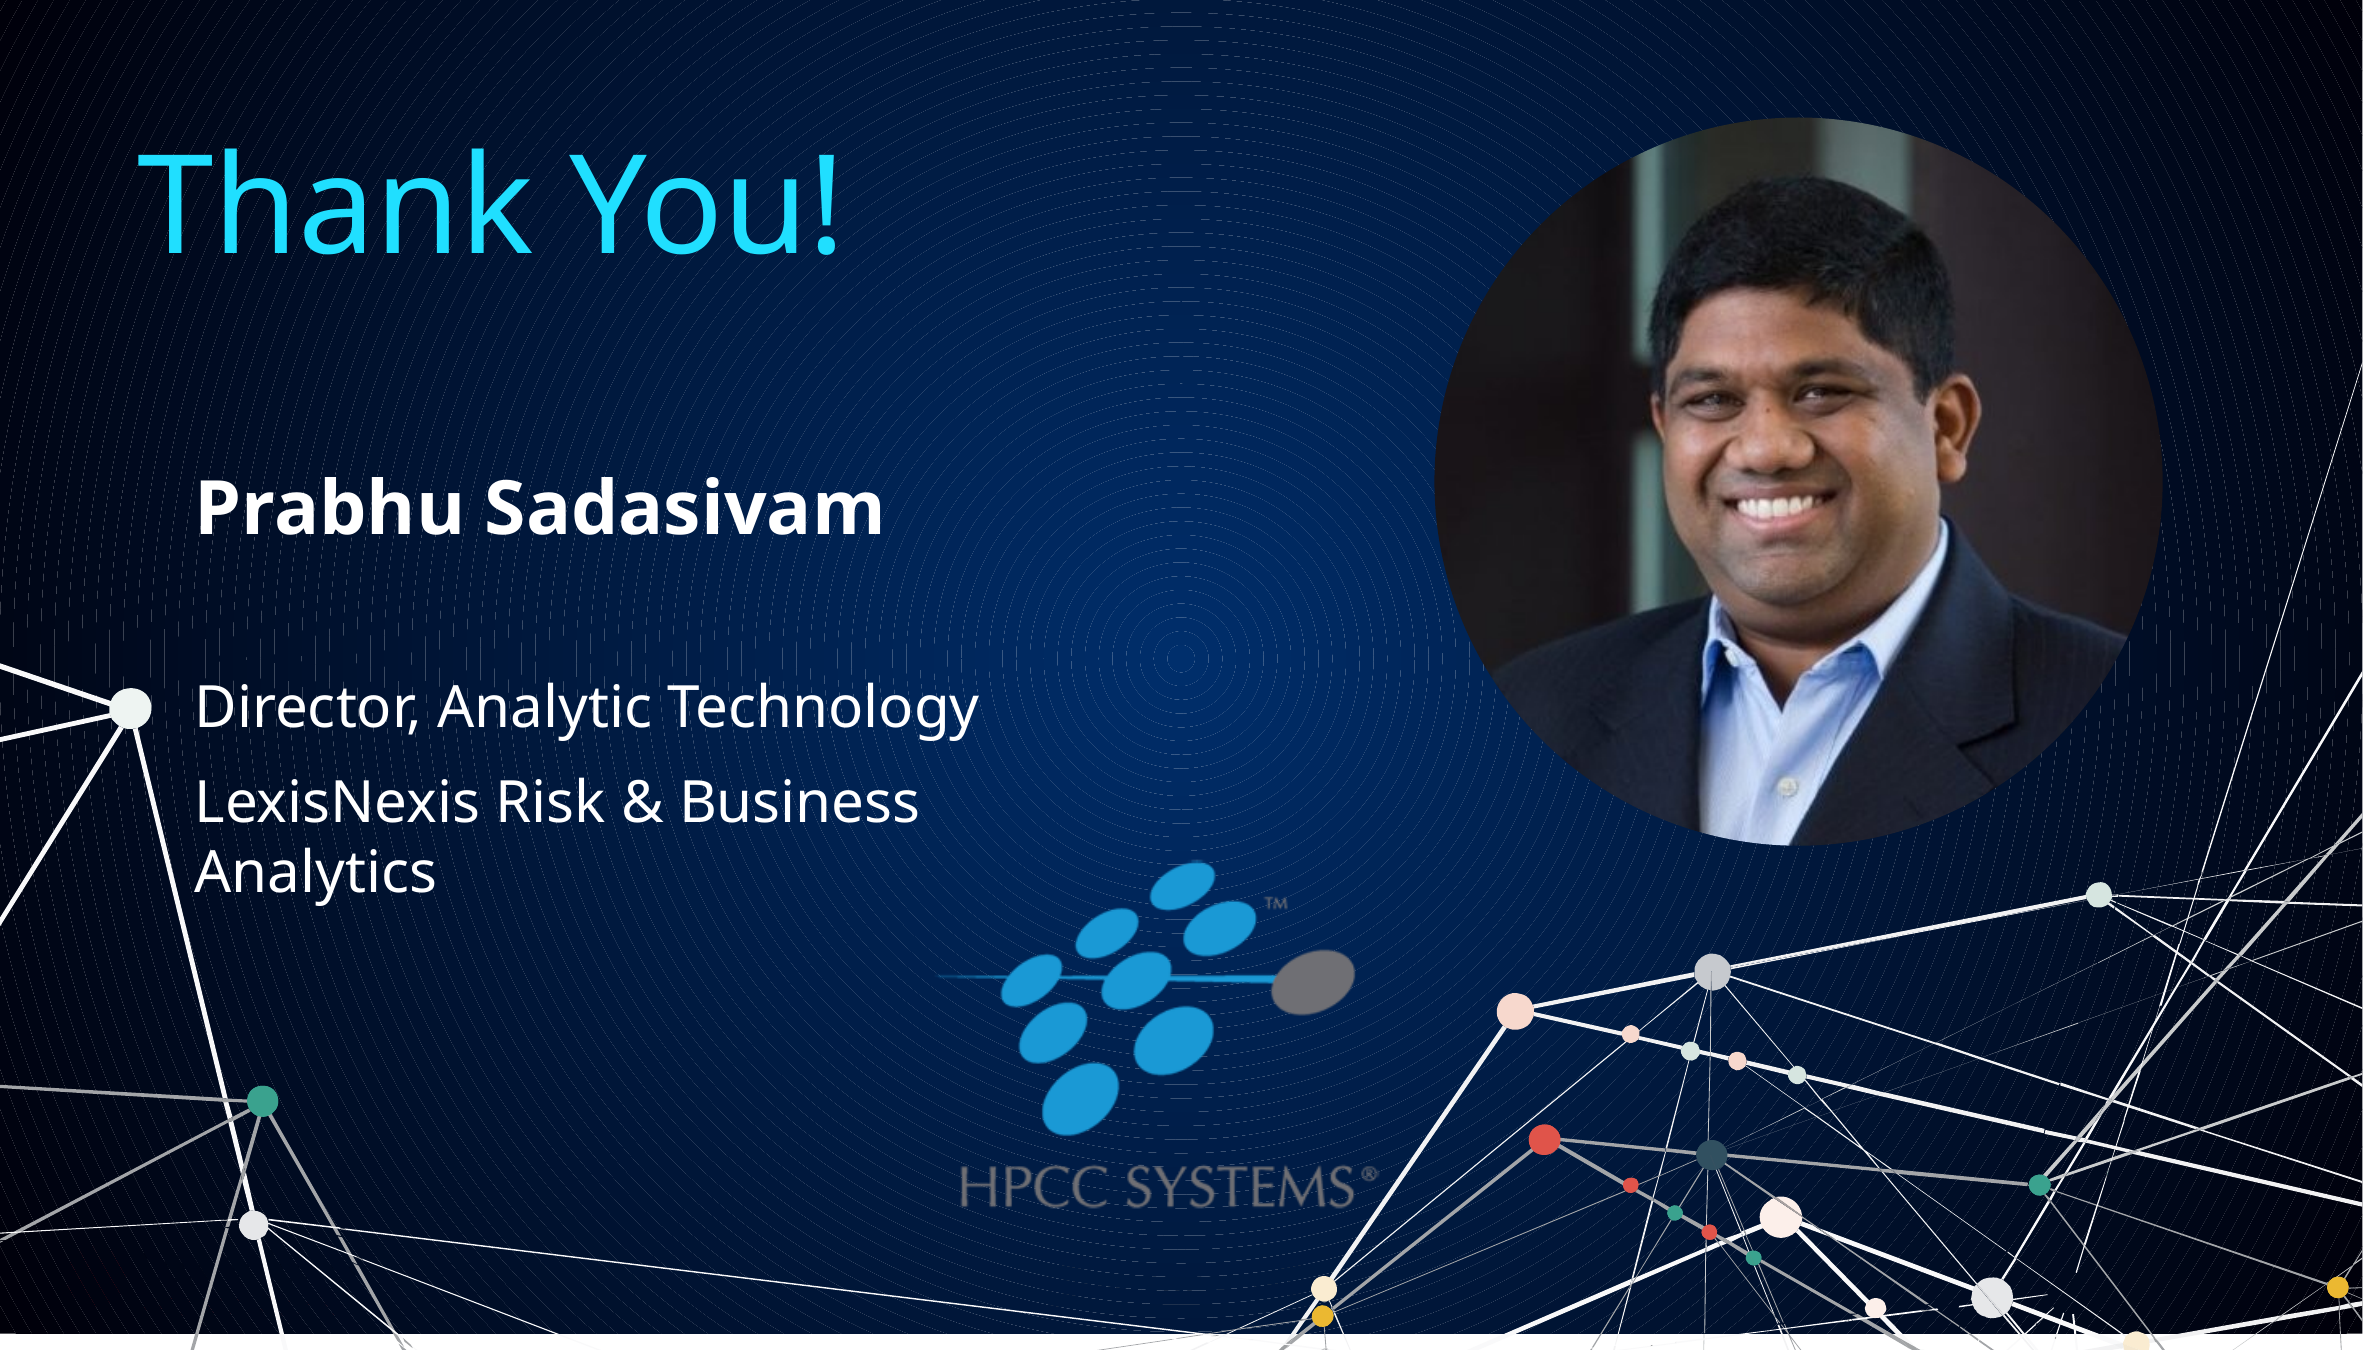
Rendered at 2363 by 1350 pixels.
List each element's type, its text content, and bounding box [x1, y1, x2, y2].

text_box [0, 377, 2363, 1350]
picture [1434, 117, 2163, 846]
picture [887, 825, 1429, 1242]
text_box [0, 0, 2363, 377]
text_box Thank You! [0, 127, 984, 299]
